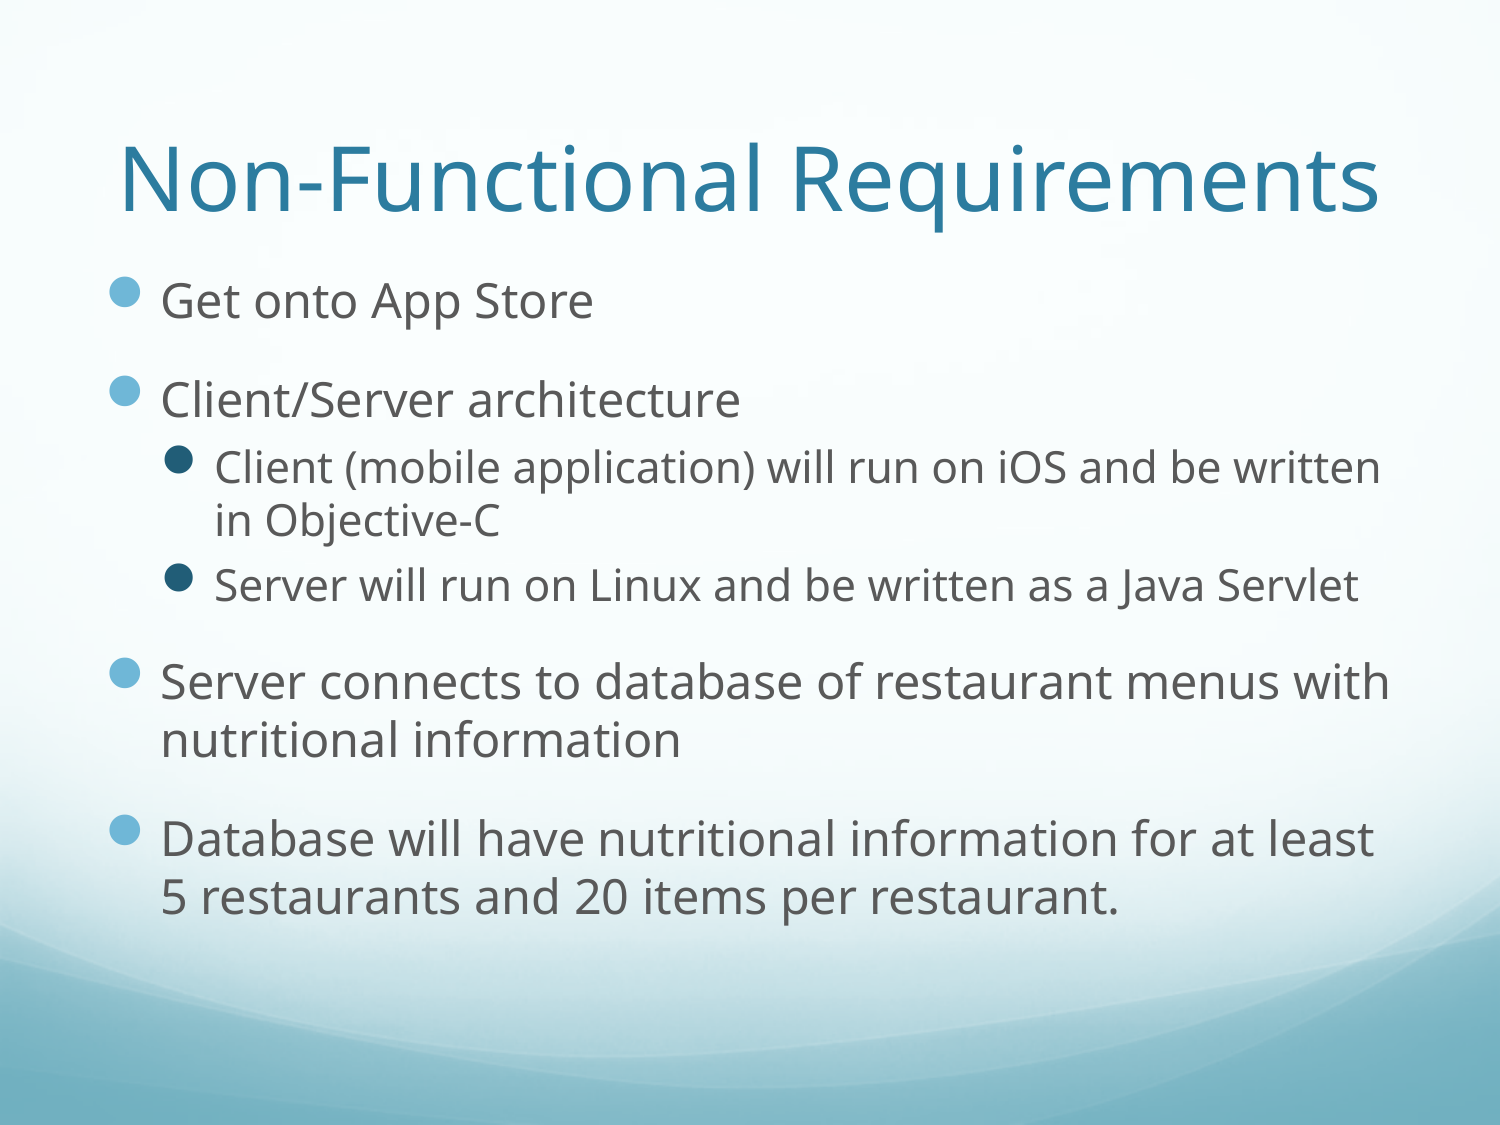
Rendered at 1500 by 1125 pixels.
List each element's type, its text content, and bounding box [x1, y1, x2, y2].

title Non-Functional Requirements [90, 17, 1410, 237]
list Get onto App Store Client/Server architecture Client (mobile application) will run on iOS and be written in Objective-C Server will run on Linux and be written as a Java Servlet Server connects to database of restaurant menus with nutritional information Database will have nutritional information for at least 5 restaurants and 20 items per restaurant. [90, 262, 1410, 975]
